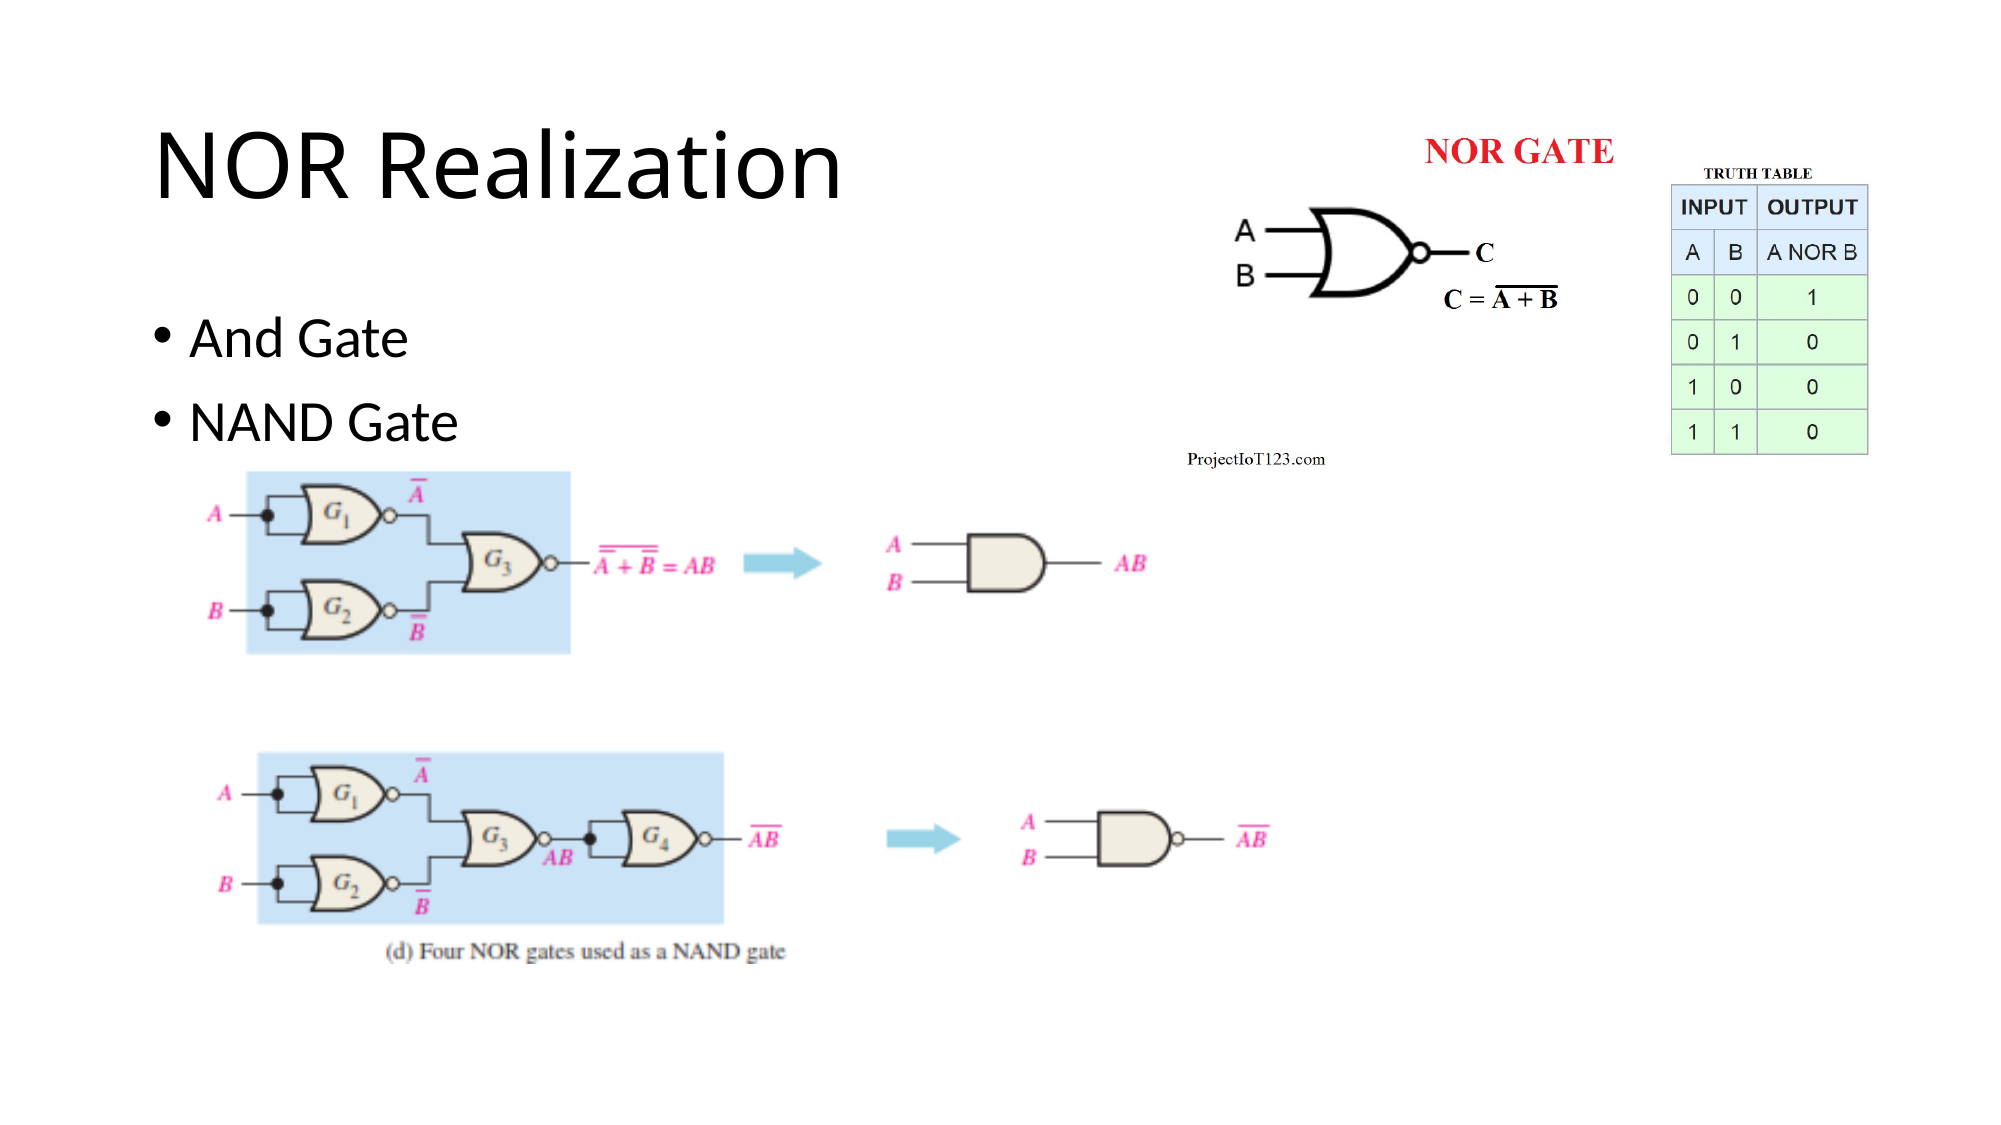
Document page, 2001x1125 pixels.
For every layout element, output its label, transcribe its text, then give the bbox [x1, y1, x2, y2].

picture [204, 727, 1292, 964]
title NOR Realization [137, 59, 1863, 278]
list And Gate NAND Gate [137, 299, 1863, 1014]
picture [1186, 129, 1899, 470]
picture [173, 453, 1169, 672]
